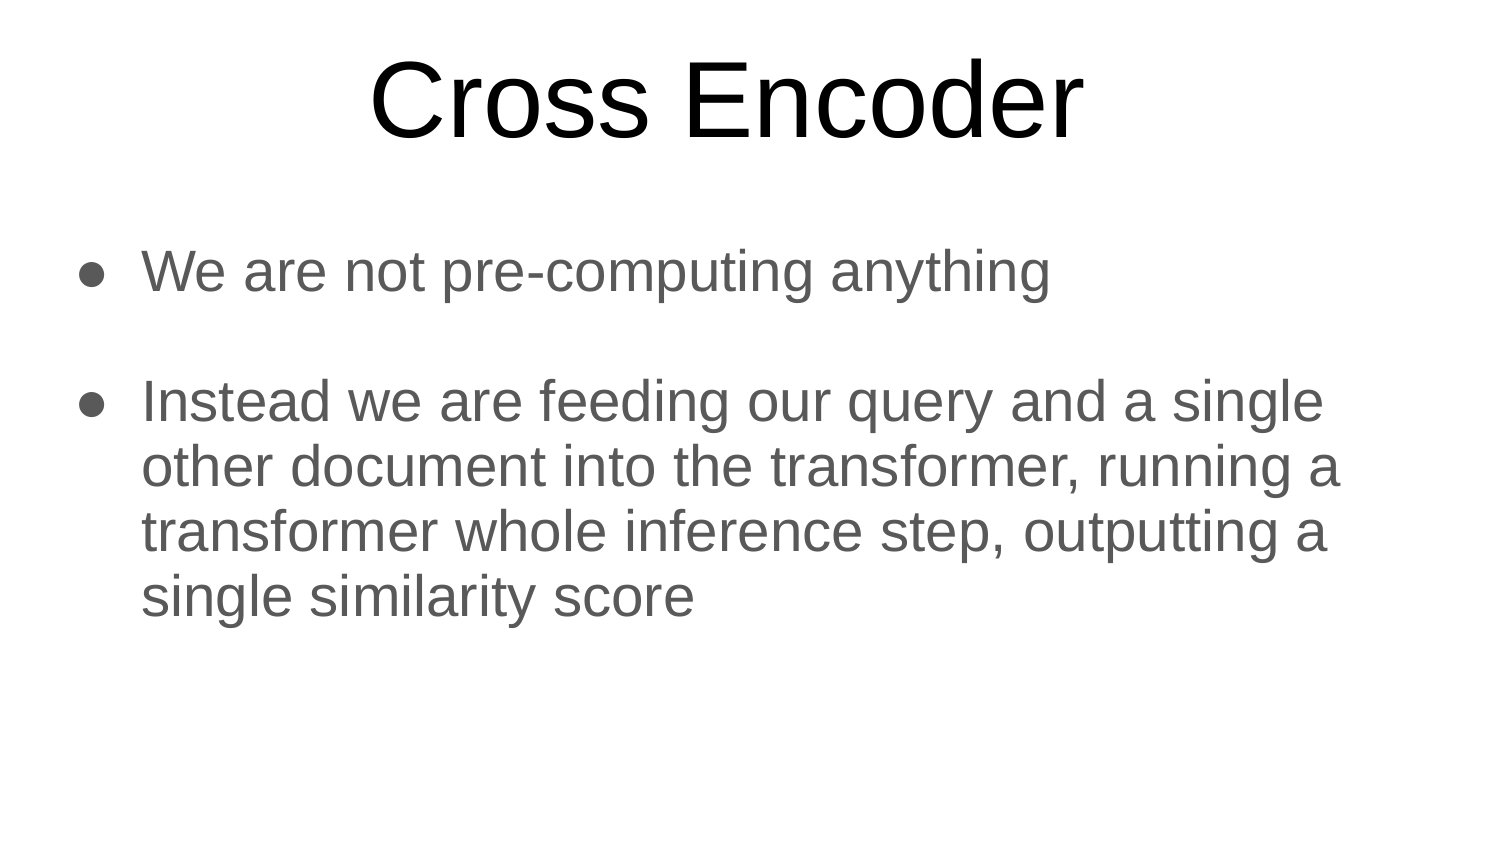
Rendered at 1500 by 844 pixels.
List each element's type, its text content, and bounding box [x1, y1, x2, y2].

title Cross Encoder [51, 22, 1404, 176]
subtitle We are not pre-computing anything Instead we are feeding our query and a single other document into the transformer, running a transformer whole inference step, outputting a single similarity score [51, 224, 1449, 735]
